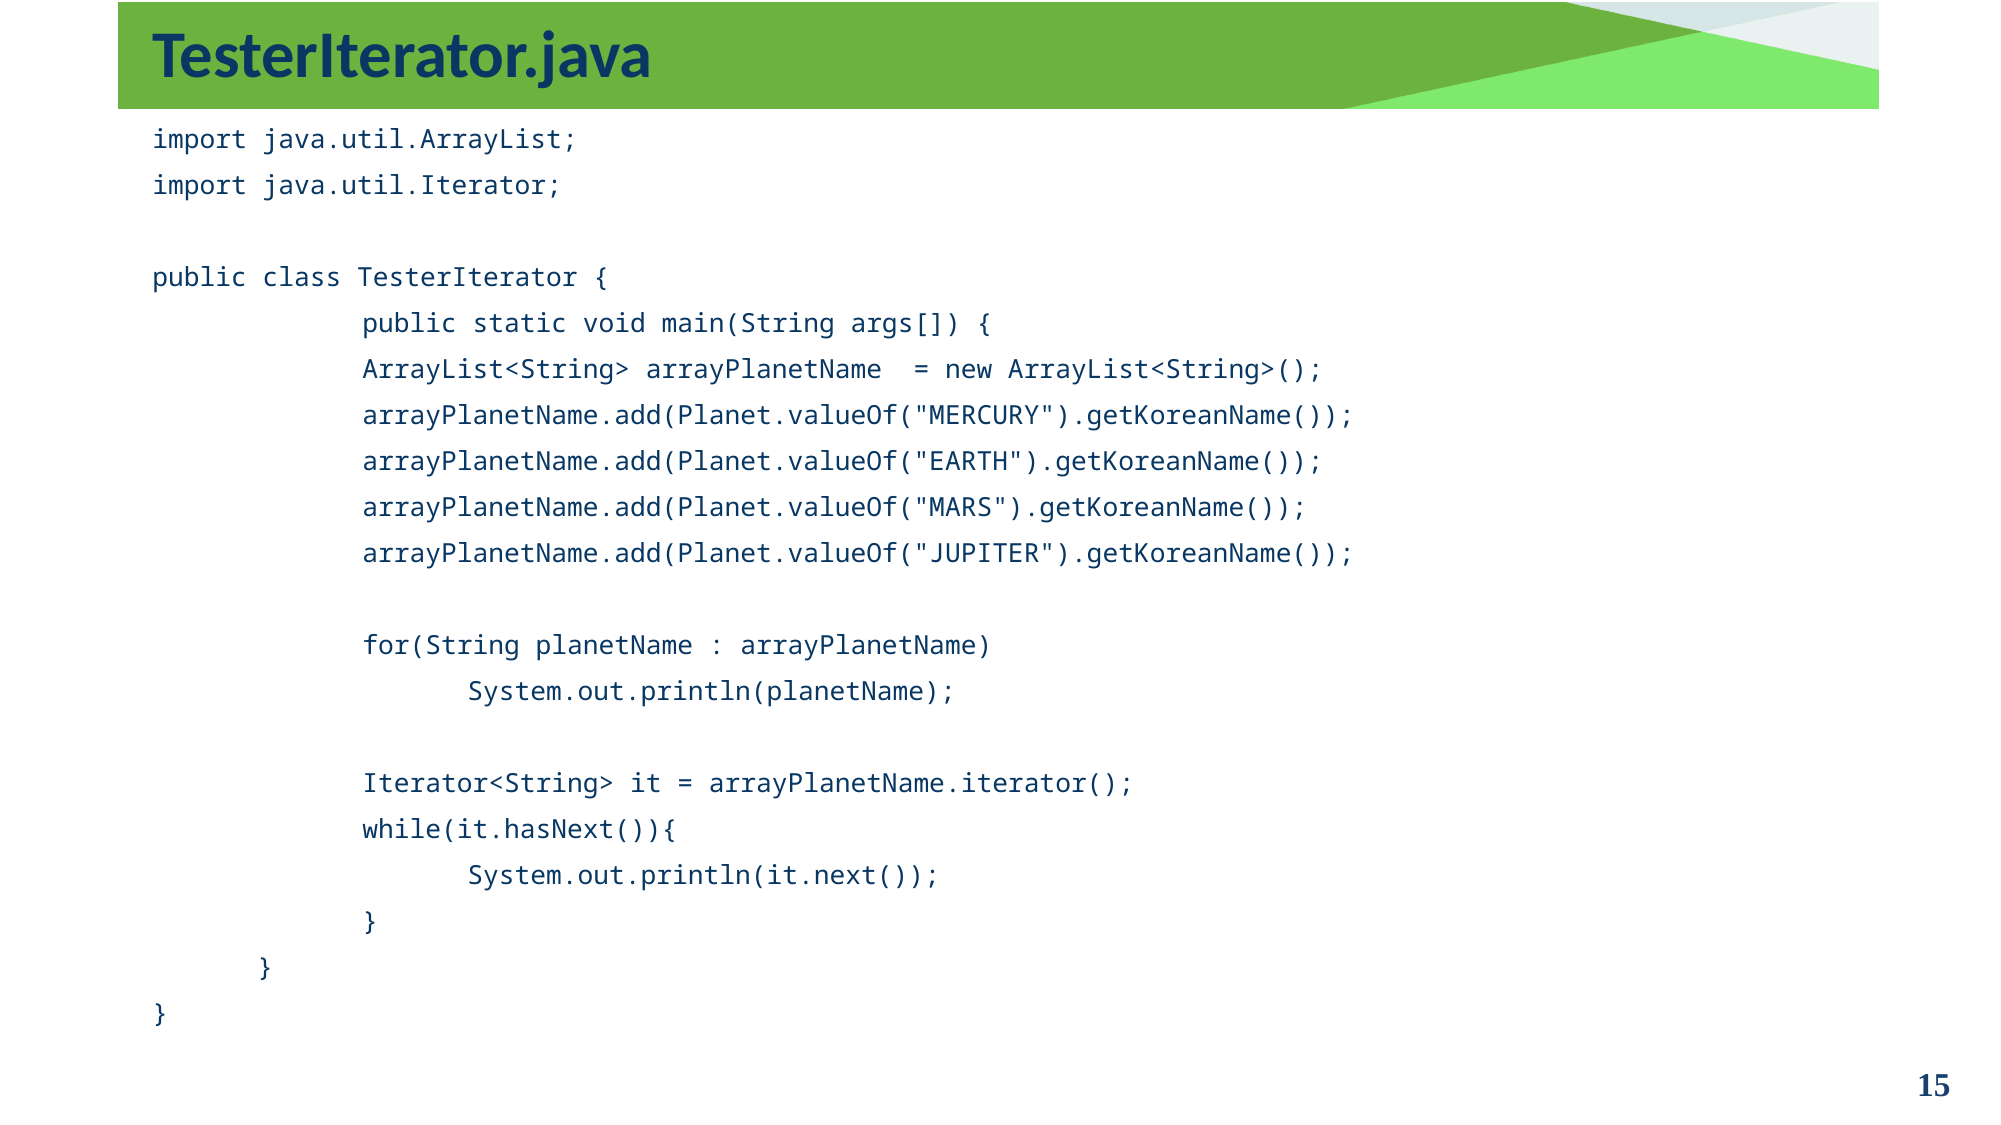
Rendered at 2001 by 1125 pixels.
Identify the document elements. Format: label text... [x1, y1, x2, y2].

title TesterIterator.java [137, 10, 1863, 102]
picture [118, 2, 1879, 109]
slide_number 15 [1862, 1053, 1966, 1114]
list import java.util.ArrayList; import java.util.Iterator; public class TesterIterator { public static void main(String args[]) { ArrayList<String> arrayPlanetName = new ArrayList<String>(); arrayPlanetName.add(Planet.valueOf("MERCURY").getKoreanName()); arrayPlanetName.add(Planet.valueOf("EARTH").getKoreanName()); arrayPlanetName.add(Planet.valueOf("MARS").getKoreanName()); arrayPlanetName.add(Planet.valueOf("JUPITER").getKoreanName()); for(String planetName : arrayPlanetName) System.out.println(planetName); Iterator<String> it = arrayPlanetName.iterator(); while(it.hasNext()){ System.out.println(it.next()); } } } [137, 114, 1863, 1036]
